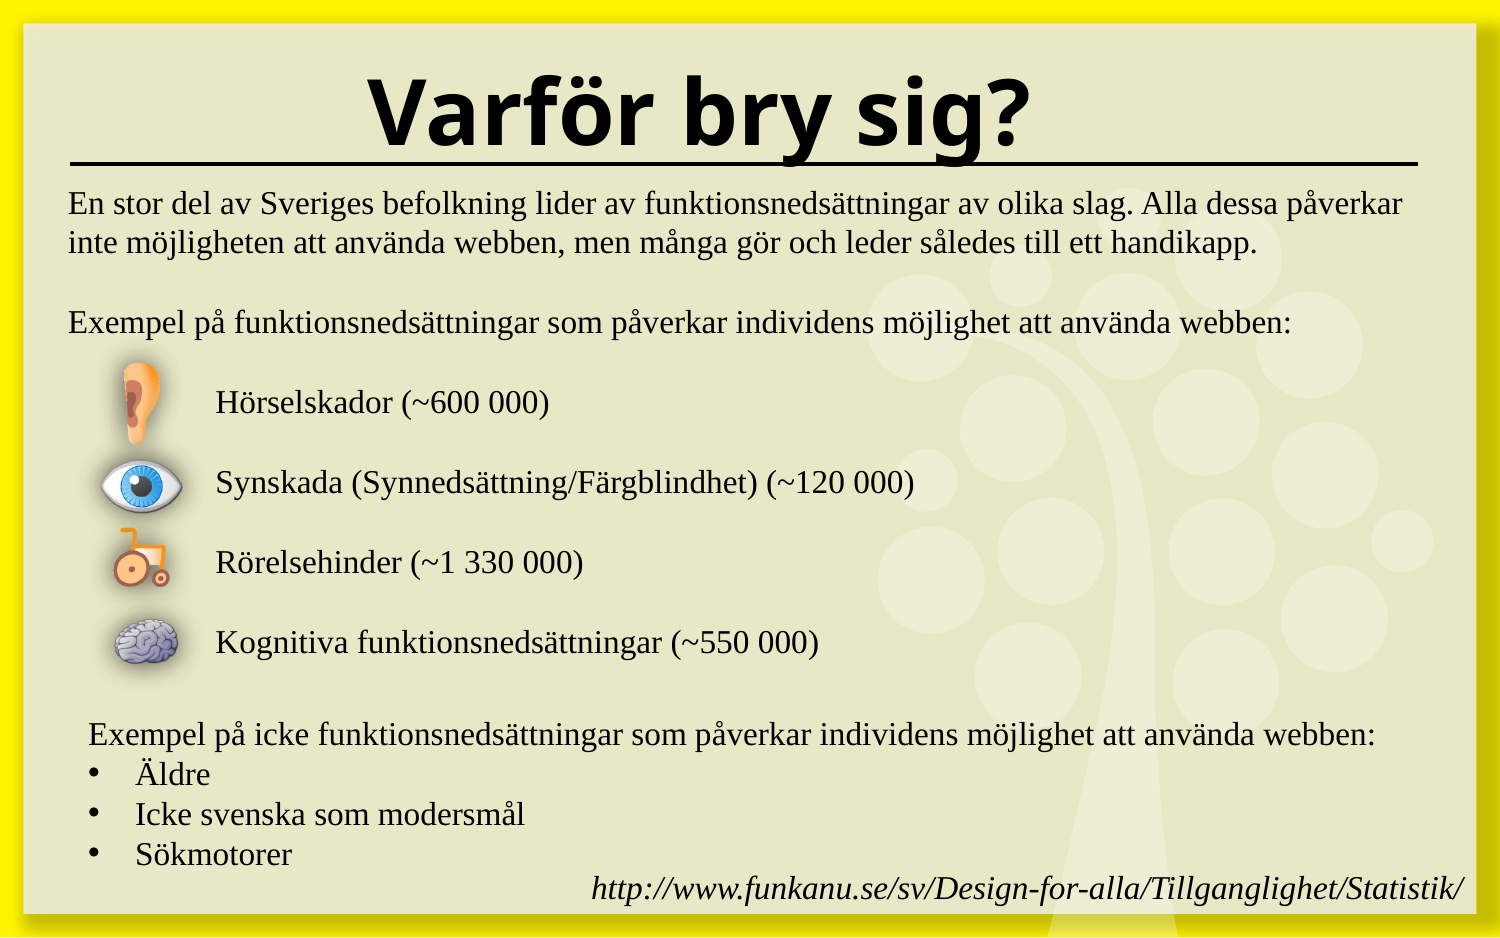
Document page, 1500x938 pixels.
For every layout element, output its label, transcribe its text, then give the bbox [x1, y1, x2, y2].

picture [100, 362, 184, 588]
picture [114, 610, 179, 675]
title Varför bry sig? [105, 46, 1381, 173]
text_box http://www.funkanu.se/sv/Design-for-alla/Tillganglighet/Statistik/ [407, 858, 1480, 914]
text_box Exempel på icke funktionsnedsättningar som påverkar individens möjlighet att använda webben: Äldre Icke svenska som modersmål Sökmotorer [73, 704, 1394, 920]
text_box En stor del av Sveriges befolkning lider av funktionsnedsättningar av olika slag. Alla dessa påverkar inte möjligheten att använda webben, men många gör och leder således till ett handikapp. Exempel på funktionsnedsättningar som påverkar individens möjlighet att använda webben: Hörselskador (~600 000) Synskada (Synnedsättning/Färgblindhet) (~120 000) Rörelsehinder (~1 330 000) Kognitiva funktionsnedsättningar (~550 000) [53, 173, 1447, 747]
